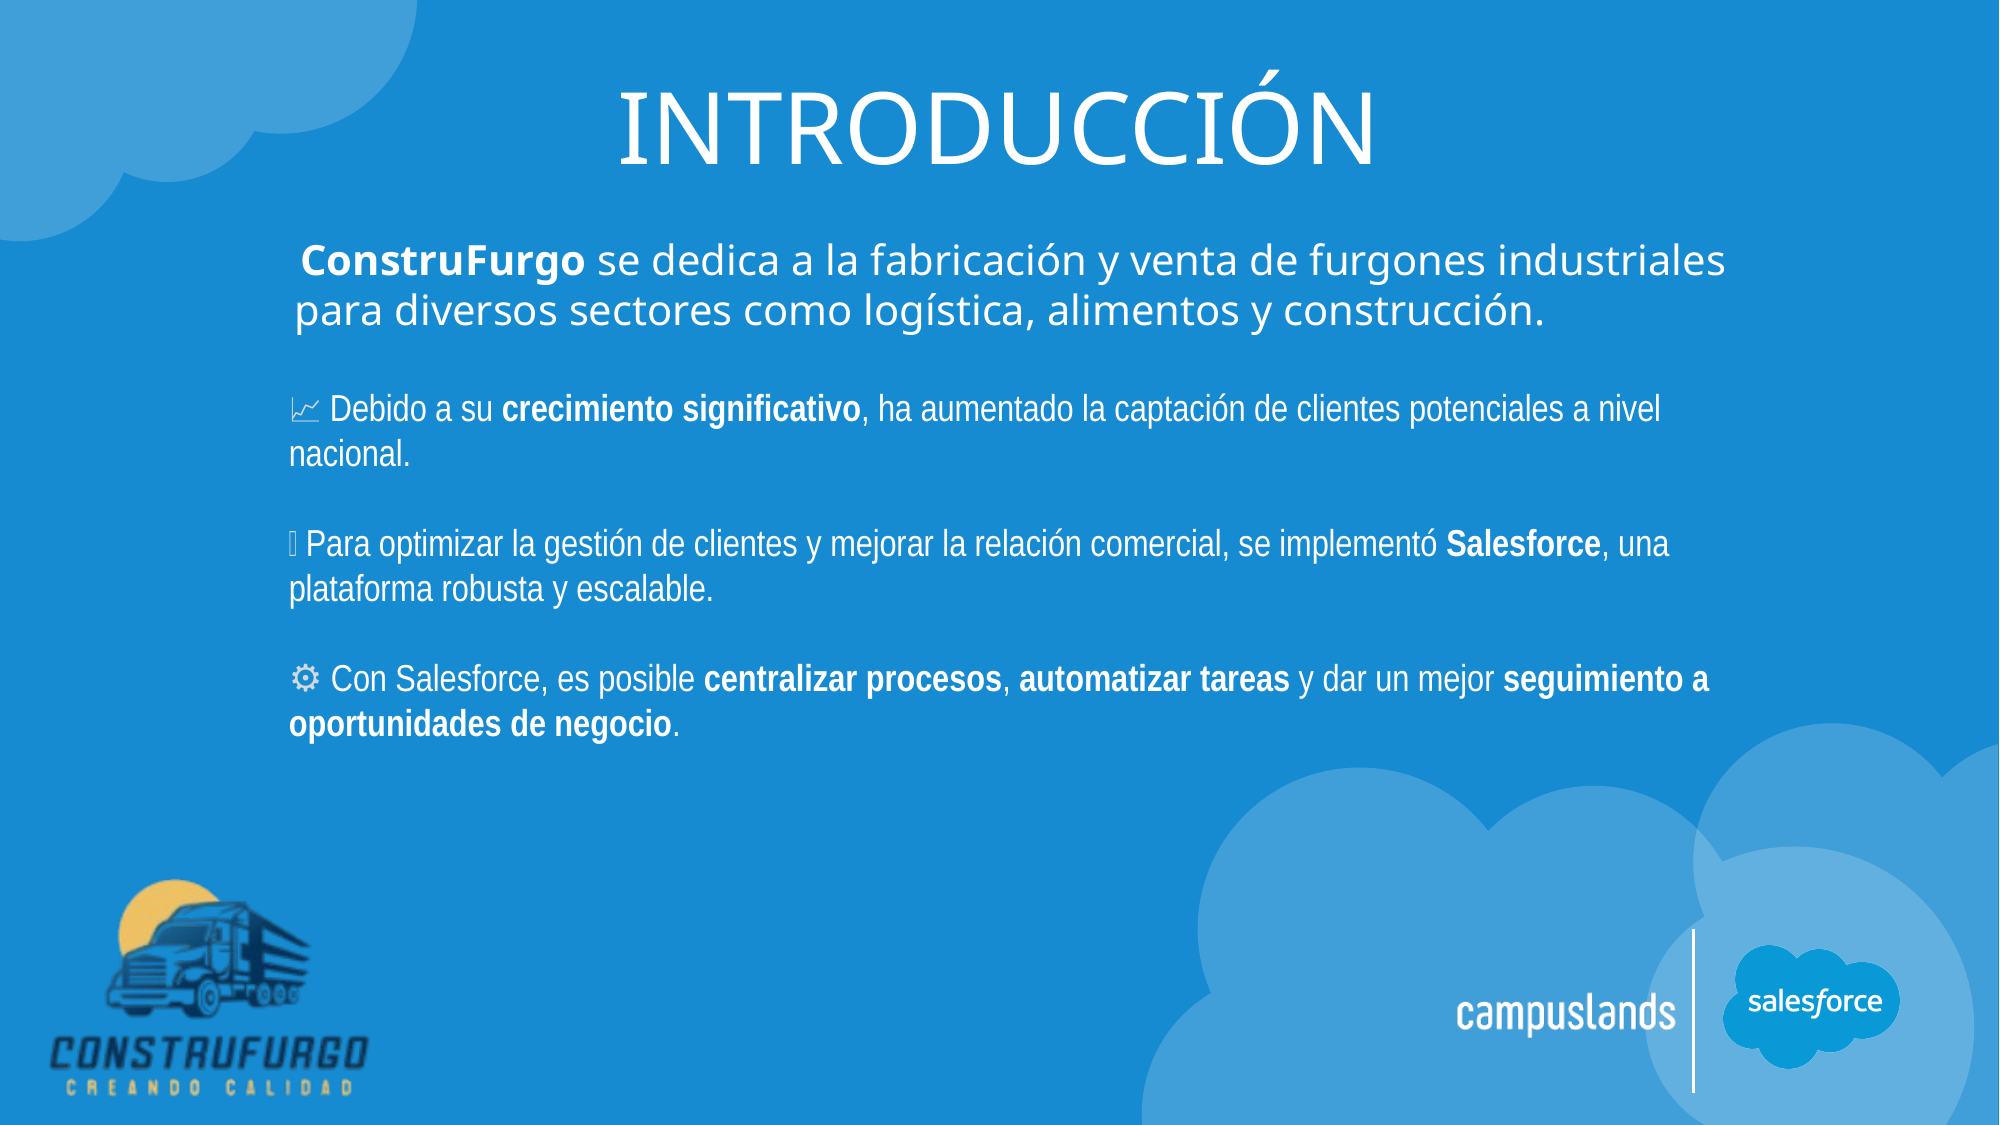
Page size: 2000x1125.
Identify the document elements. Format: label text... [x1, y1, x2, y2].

subtitle ConstruFurgo se dedica a la fabricación y venta de furgones industriales para diversos sectores como logística, alimentos y construcción. 📈 Debido a su crecimiento significativo, ha aumentado la captación de clientes potenciales a nivel nacional. 💼 Para optimizar la gestión de clientes y mejorar la relación comercial, se implementó Salesforce, una plataforma robusta y escalable. ⚙️ Con Salesforce, es posible centralizar procesos, automatizar tareas y dar un mejor seguimiento a oportunidades de negocio. [288, 233, 1756, 835]
title INTRODUCCIÓN [92, 45, 1908, 187]
picture [42, 872, 374, 1110]
picture [1092, 737, 2000, 1125]
